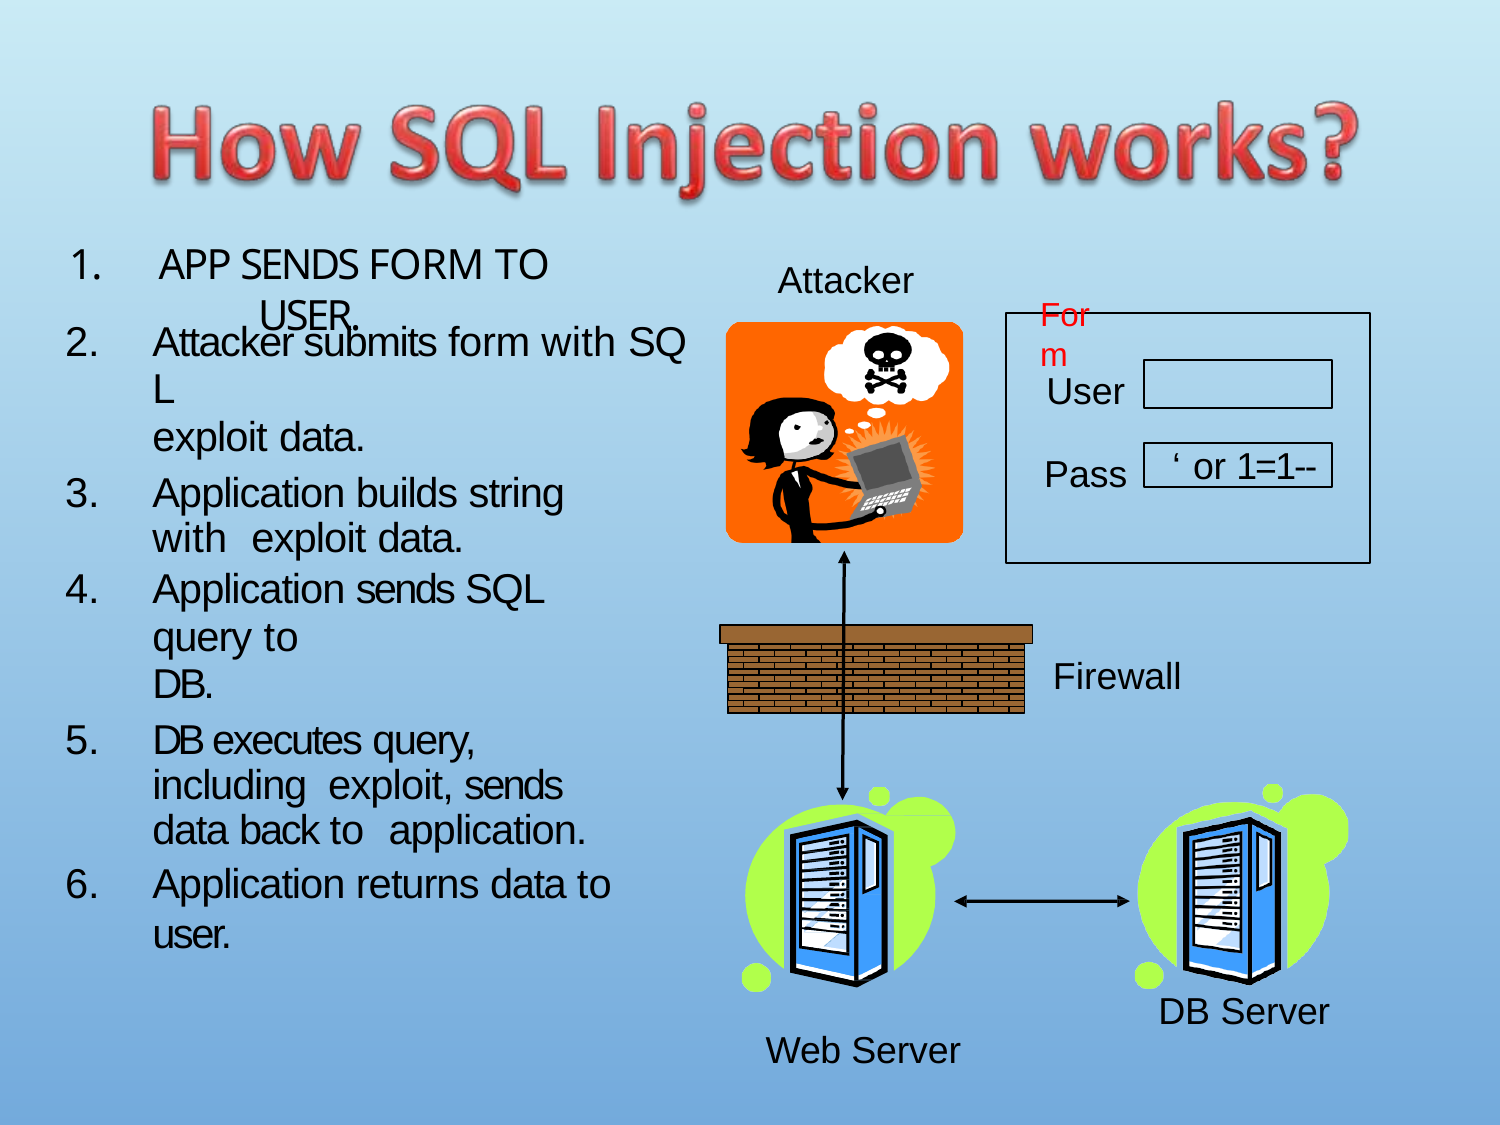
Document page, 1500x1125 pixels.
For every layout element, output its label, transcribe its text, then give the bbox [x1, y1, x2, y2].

text_box [727, 681, 759, 688]
text_box [727, 643, 759, 651]
text_box Pass [1042, 448, 1130, 496]
text_box [759, 681, 790, 687]
text_box [884, 694, 915, 700]
text_box [884, 706, 915, 713]
text_box [805, 662, 837, 668]
text_box [743, 662, 774, 668]
text_box [915, 681, 946, 687]
text_box [865, 838, 875, 888]
text_box [727, 656, 759, 663]
text_box [796, 964, 855, 981]
text_box [852, 668, 884, 675]
text_box [930, 675, 962, 681]
text_box [977, 668, 1010, 675]
text_box [993, 700, 1025, 707]
text_box [759, 668, 790, 675]
text_box [993, 675, 1025, 682]
text_box [899, 675, 930, 681]
text_box [759, 643, 790, 650]
text_box [977, 656, 1010, 662]
text_box [845, 681, 852, 687]
text_box [946, 643, 977, 650]
text_box [977, 643, 1009, 650]
text_box [821, 668, 841, 675]
text_box [1143, 360, 1332, 408]
text_box [946, 706, 977, 713]
text_box [790, 681, 821, 687]
text_box [727, 694, 759, 701]
text_box [774, 650, 805, 656]
text_box [743, 675, 774, 681]
text_box [862, 833, 880, 895]
text_box [977, 681, 1010, 687]
text_box [743, 700, 774, 706]
text_box [846, 650, 868, 656]
text_box [993, 650, 1025, 657]
text_box [790, 706, 821, 713]
text_box [915, 668, 946, 675]
text_box [868, 650, 899, 656]
text_box [727, 651, 743, 656]
text_box [858, 965, 882, 980]
text_box [805, 650, 837, 656]
text_box [790, 819, 888, 988]
text_box [915, 706, 946, 713]
text_box [868, 675, 899, 681]
text_box [796, 826, 855, 977]
text_box [743, 650, 774, 656]
text_box [825, 934, 846, 949]
text_box [821, 681, 841, 687]
text_box [845, 706, 852, 713]
text_box [962, 700, 993, 706]
text_box [846, 675, 868, 681]
text_box ‘ or 1=1-- [1143, 443, 1333, 488]
text_box [147, 99, 1365, 212]
text_box [930, 662, 962, 668]
text_box [846, 662, 868, 668]
text_box [946, 681, 977, 687]
text_box [741, 963, 771, 992]
text_box [915, 694, 946, 700]
text_box [790, 656, 821, 662]
text_box Firewall [1050, 649, 1184, 697]
text_box [852, 656, 884, 662]
text_box [930, 687, 962, 694]
text_box [727, 706, 759, 713]
text_box DB Server Web Server [763, 989, 1332, 1072]
text_box [805, 675, 837, 681]
text_box [962, 675, 993, 681]
text_box [799, 833, 850, 956]
text_box [930, 650, 962, 656]
text_box [804, 851, 841, 860]
text_box [868, 787, 890, 806]
text_box [993, 687, 1025, 695]
text_box [977, 706, 1010, 713]
text_box [821, 643, 842, 650]
text_box [774, 687, 805, 694]
text_box [899, 687, 930, 694]
text_box [802, 875, 847, 931]
text_box [1010, 695, 1025, 700]
text_box [719, 624, 842, 644]
text_box [962, 687, 993, 694]
text_box [946, 668, 977, 675]
text_box [993, 662, 1025, 669]
text_box [821, 694, 841, 700]
text_box [790, 643, 821, 650]
text_box [852, 643, 884, 650]
text_box [774, 662, 805, 668]
title 1. App sends form to user. [62, 192, 555, 315]
text_box [745, 796, 956, 971]
text_box [829, 861, 840, 866]
text_box [915, 656, 946, 662]
text_box [954, 894, 1130, 908]
text_box [727, 688, 743, 694]
text_box [1010, 669, 1025, 675]
text_box [845, 694, 852, 700]
text_box [802, 931, 847, 953]
text_box [1010, 657, 1025, 662]
text_box [1134, 784, 1349, 989]
text_box [774, 700, 805, 706]
text_box [790, 694, 821, 700]
text_box [846, 668, 852, 675]
text_box User [1044, 364, 1128, 412]
text_box Attacker [775, 254, 918, 302]
text_box Attacker submits form with S Q L exploit data. Application builds string with exploit data. Application sends S Q L query to DB. DB executes query, including exploit, sends data back to application. Application returns data to user. [62, 315, 698, 958]
text_box [852, 694, 884, 700]
text_box [725, 322, 964, 543]
text_box [852, 681, 884, 687]
text_box [727, 701, 743, 706]
text_box [743, 687, 774, 694]
text_box [962, 662, 993, 668]
text_box [829, 850, 840, 856]
text_box [727, 663, 743, 668]
text_box [846, 643, 852, 650]
text_box [868, 662, 899, 668]
text_box [845, 700, 868, 706]
text_box [884, 643, 915, 650]
text_box [805, 700, 837, 706]
text_box [829, 871, 840, 875]
text_box [1010, 707, 1025, 713]
text_box [804, 859, 846, 869]
text_box [852, 706, 884, 713]
text_box [759, 694, 790, 700]
text_box [829, 840, 840, 846]
text_box Form [1038, 290, 1113, 373]
text_box [727, 668, 759, 676]
text_box [821, 706, 841, 713]
text_box [868, 687, 899, 694]
text_box [946, 694, 977, 700]
text_box [977, 694, 1010, 700]
text_box [868, 700, 899, 706]
text_box [915, 643, 946, 650]
text_box [884, 668, 915, 675]
text_box [804, 838, 846, 851]
text_box [930, 700, 962, 706]
text_box [759, 656, 790, 662]
text_box [774, 675, 805, 681]
text_box [727, 676, 743, 681]
text_box [790, 668, 821, 675]
text_box [821, 656, 841, 662]
text_box [946, 656, 977, 662]
text_box [846, 624, 1033, 644]
text_box [884, 681, 915, 687]
text_box [899, 662, 930, 668]
text_box [899, 650, 930, 656]
text_box [836, 550, 851, 801]
text_box [884, 656, 915, 662]
text_box [804, 871, 832, 875]
text_box [805, 687, 837, 694]
text_box [899, 700, 930, 706]
text_box [759, 706, 790, 713]
text_box [1005, 312, 1370, 563]
text_box [1009, 643, 1025, 651]
text_box [962, 650, 993, 656]
text_box [858, 827, 882, 976]
text_box [1010, 682, 1025, 687]
text_box [845, 687, 868, 694]
